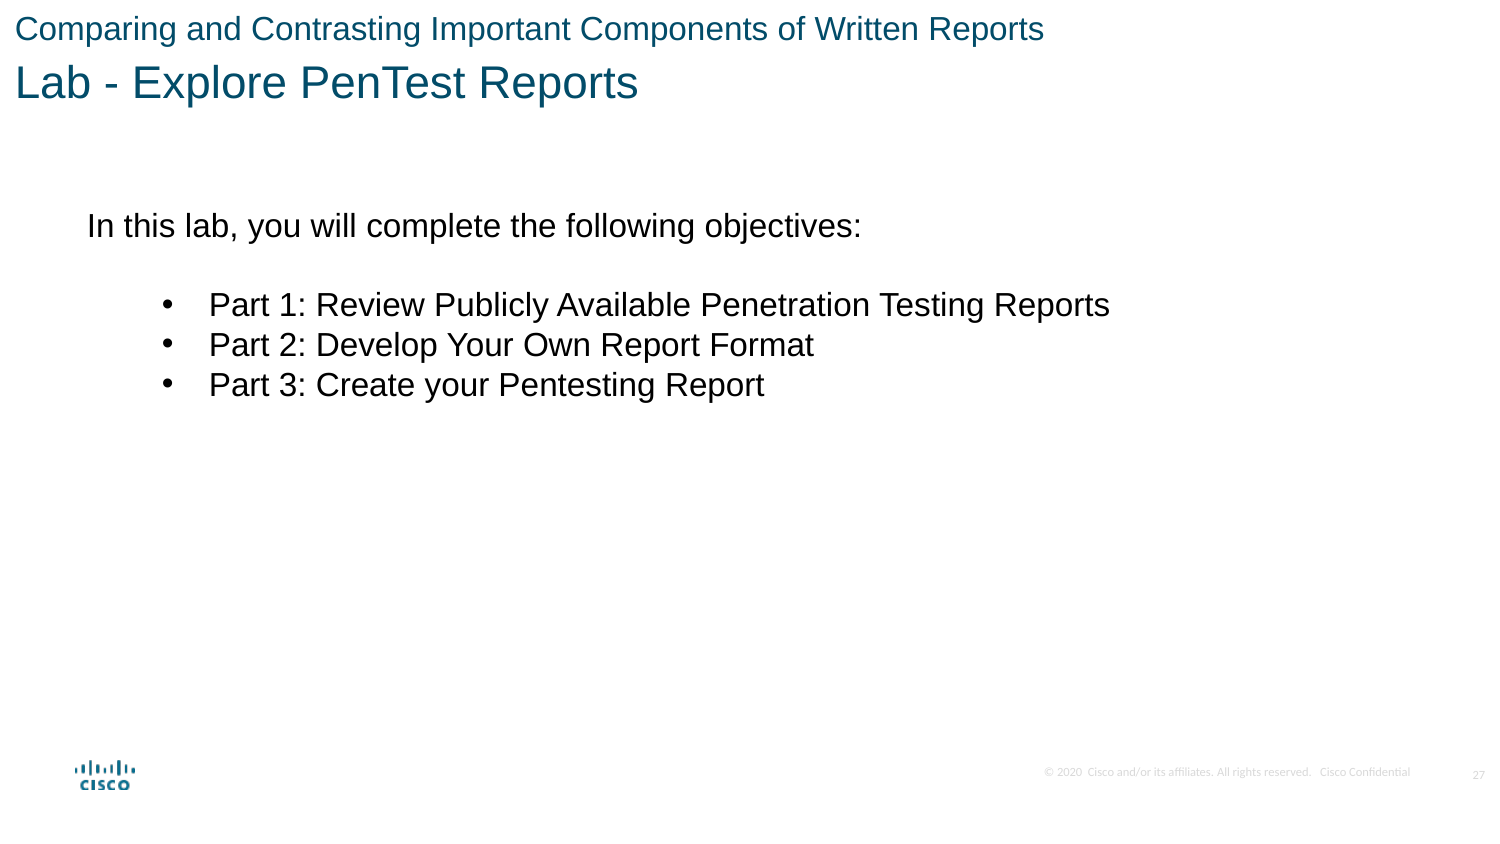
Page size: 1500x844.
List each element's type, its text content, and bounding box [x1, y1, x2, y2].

text_box In this lab, you will complete the following objectives: Part 1: Review Publicly Available Penetration Testing Reports Part 2: Develop Your Own Report Format Part 3: Create your Pentesting Report [71, 196, 1395, 411]
list Comparing and Contrasting Important Components of Written Reports [0, 0, 1500, 45]
picture [75, 759, 135, 790]
list Lab - Explore PenTest Reports [0, 45, 1500, 118]
slide_number 27 [1425, 759, 1500, 797]
